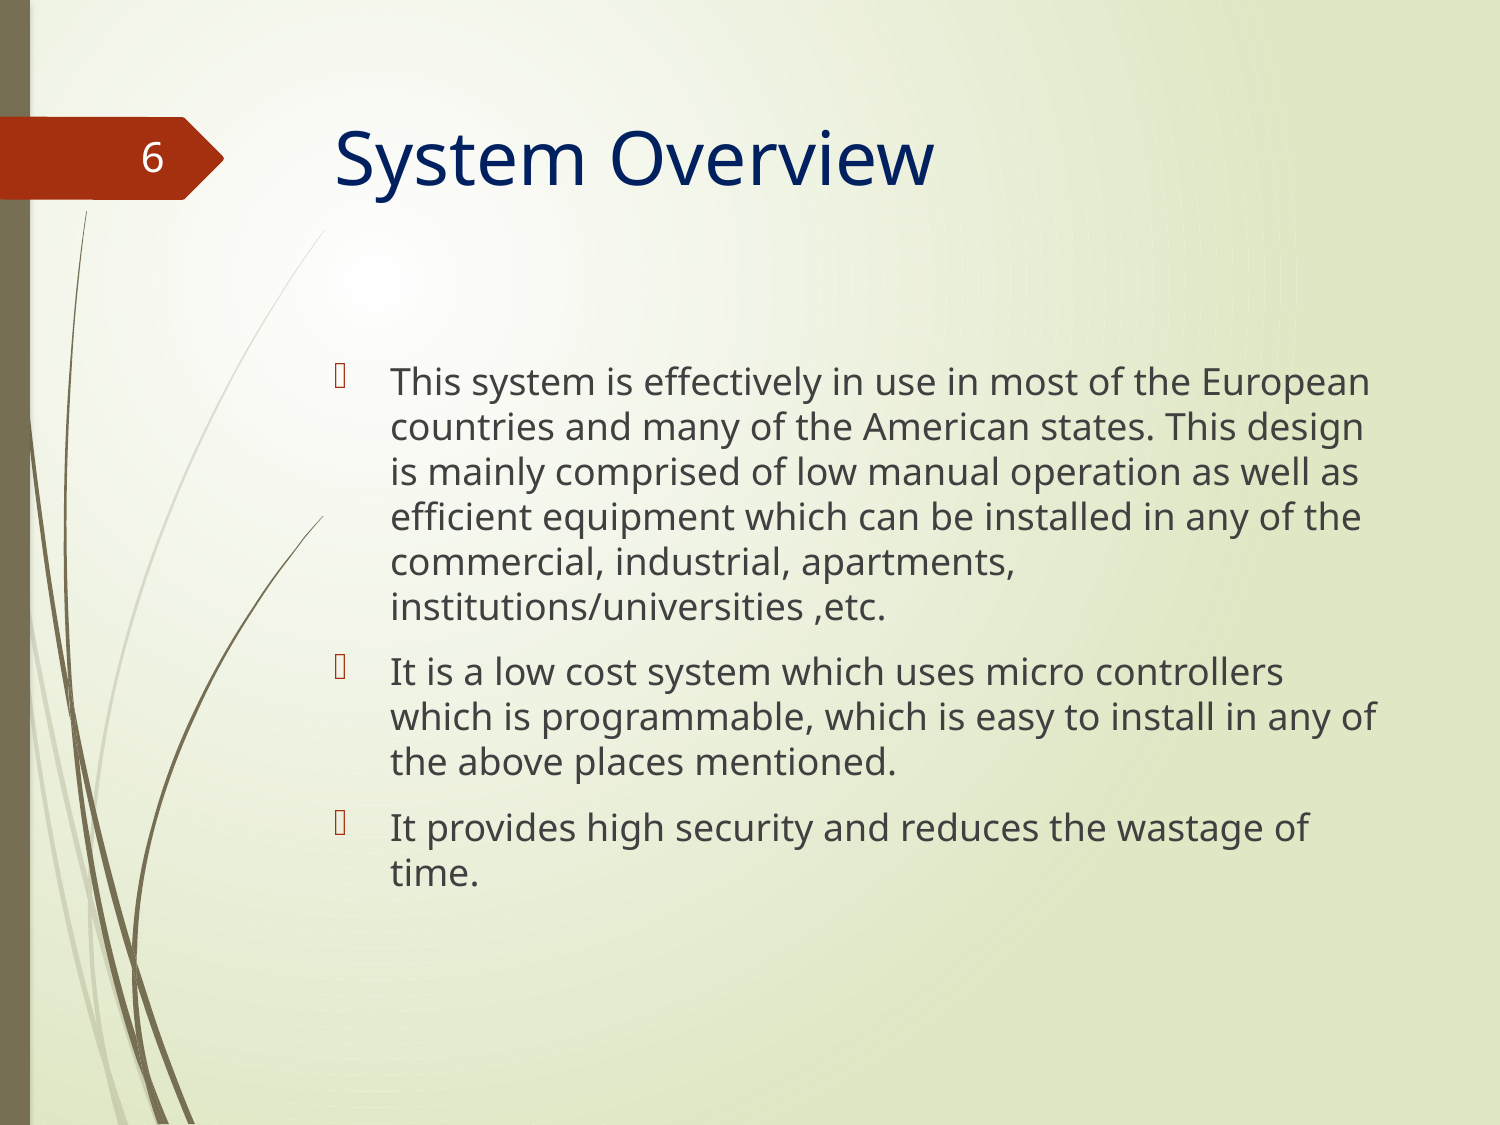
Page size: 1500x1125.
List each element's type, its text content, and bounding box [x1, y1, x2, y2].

title System Overview [319, 102, 1400, 313]
list This system is effectively in use in most of the European countries and many of the American states. This design is mainly comprised of low manual operation as well as efficient equipment which can be installed in any of the commercial, industrial, apartments, institutions/universities ,etc. It is a low cost system which uses micro controllers which is programmable, which is easy to install in any of the above places mentioned. It provides high security and reduces the wastage of time. [318, 350, 1400, 970]
slide_number 6 [83, 129, 180, 190]
